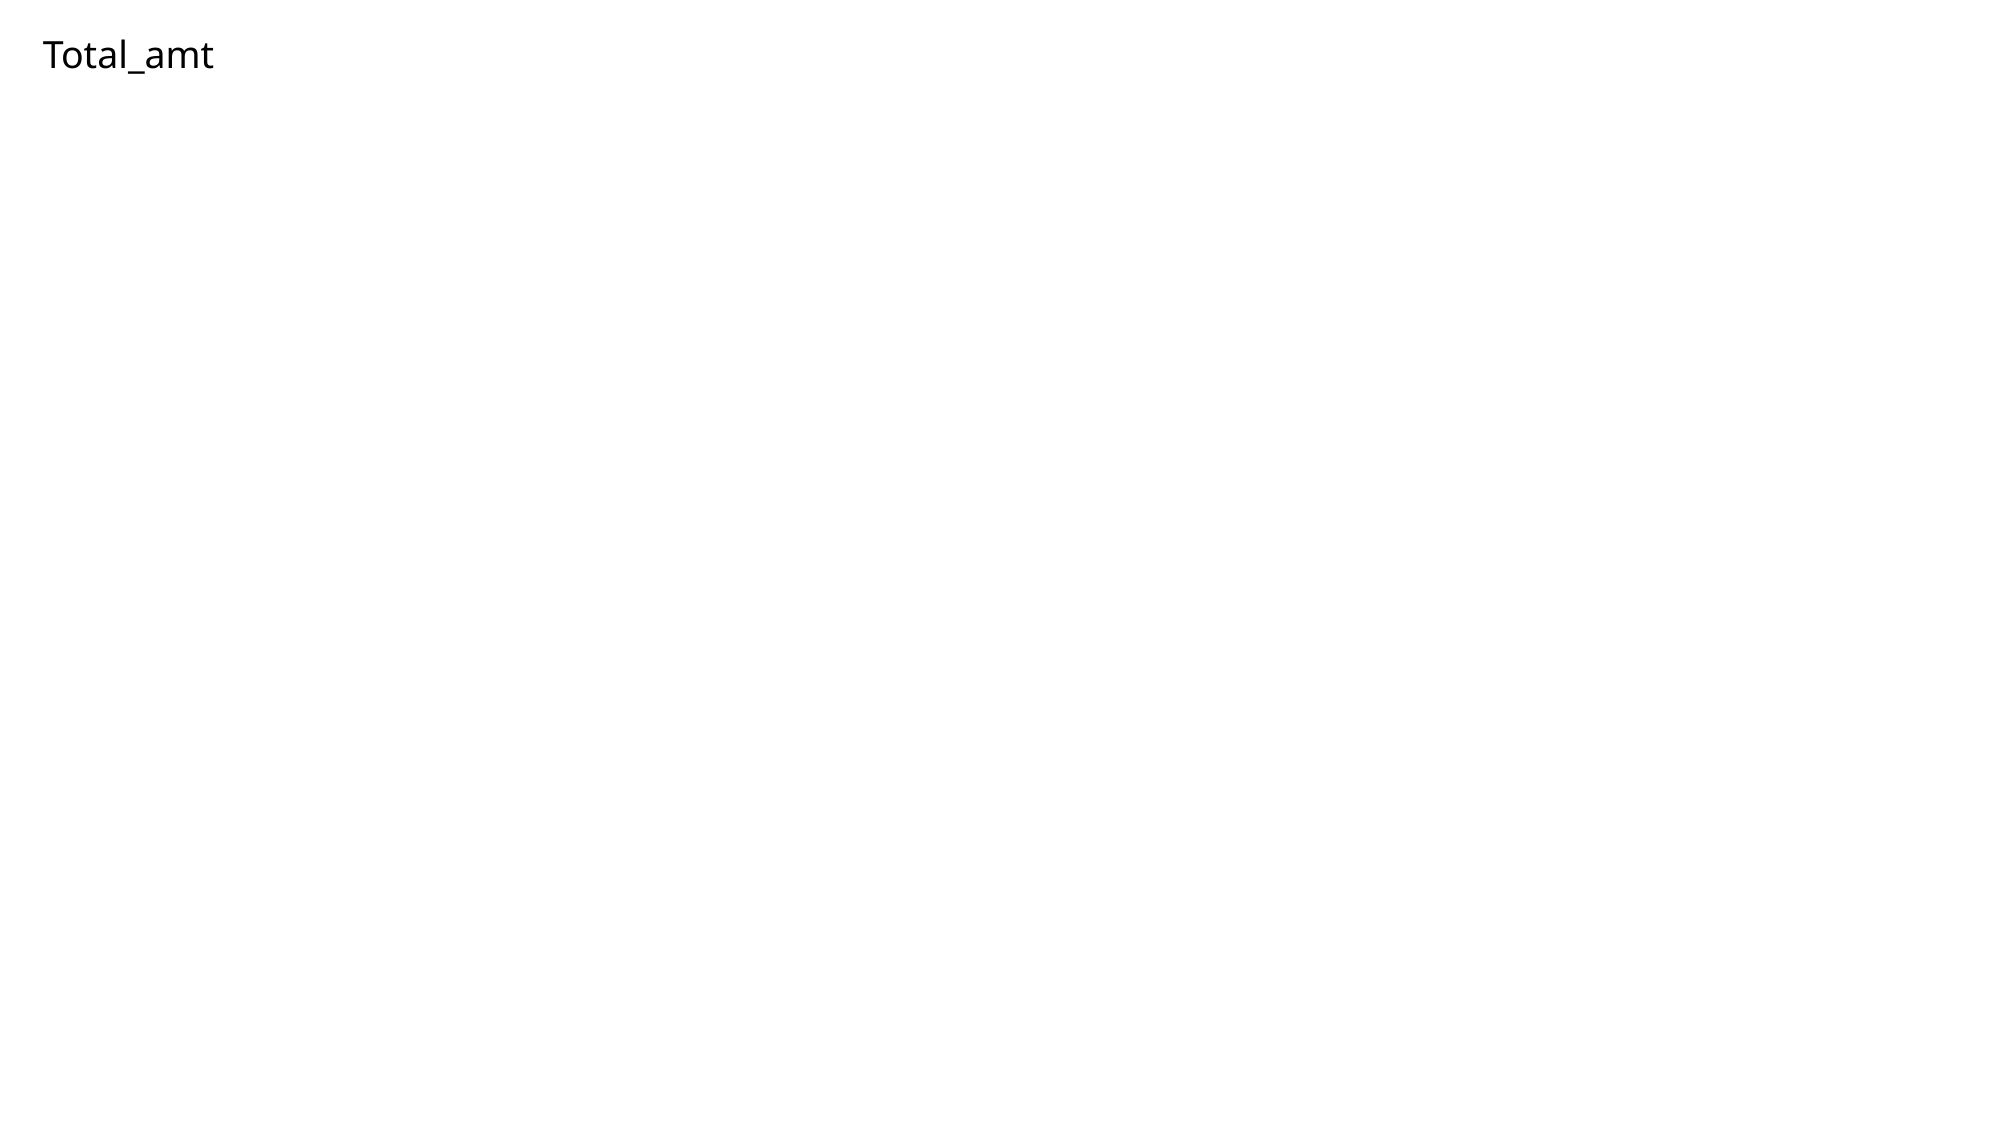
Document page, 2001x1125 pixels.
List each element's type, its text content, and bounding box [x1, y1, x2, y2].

text_box Total_amt [28, 23, 426, 84]
